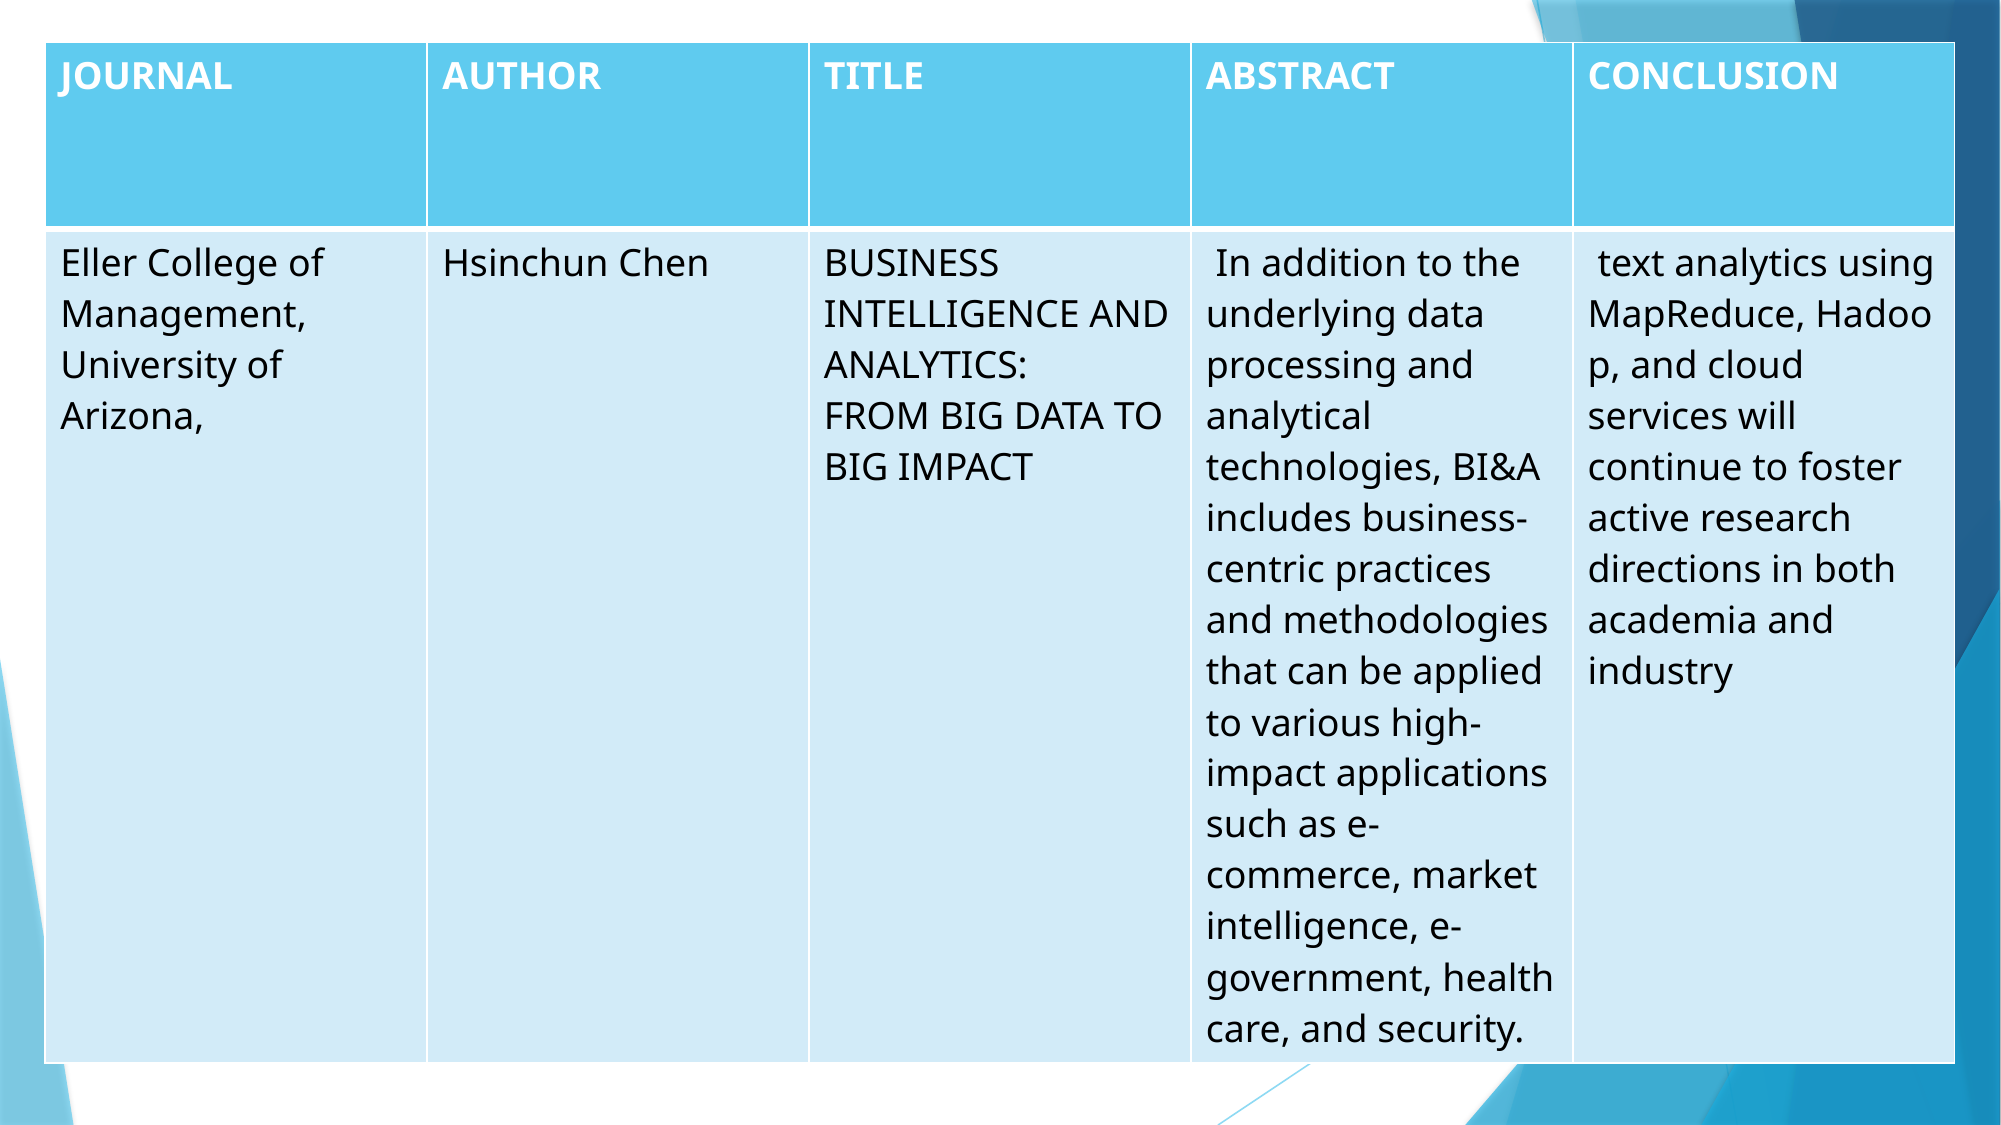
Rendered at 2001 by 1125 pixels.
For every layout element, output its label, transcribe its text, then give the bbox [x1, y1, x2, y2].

table_header AUTHOR [428, 43, 808, 226]
table_cell BUSINESS INTELLIGENCE AND ANALYTICS: FROM BIG DATA TO BIG IMPACT [810, 232, 1190, 1062]
table_cell Eller College of Management, University of Arizona, [46, 232, 426, 1062]
table_cell text analytics using MapReduce, Hadoop, and cloud services will continue to foster active research directions in both academia and industry [1574, 232, 1954, 1062]
table_header JOURNAL [46, 43, 426, 226]
table_cell In addition to the underlying data processing and analytical technologies, BI&A includes business-centric practices and methodologies that can be applied to various high-impact applications such as e-commerce, market intelligence, e-government, healthcare, and security. [1192, 232, 1572, 1062]
table_header CONCLUSION [1574, 43, 1954, 226]
table_header TITLE [810, 43, 1190, 226]
table_header ABSTRACT [1192, 43, 1572, 226]
table_cell Hsinchun Chen [428, 232, 808, 1062]
